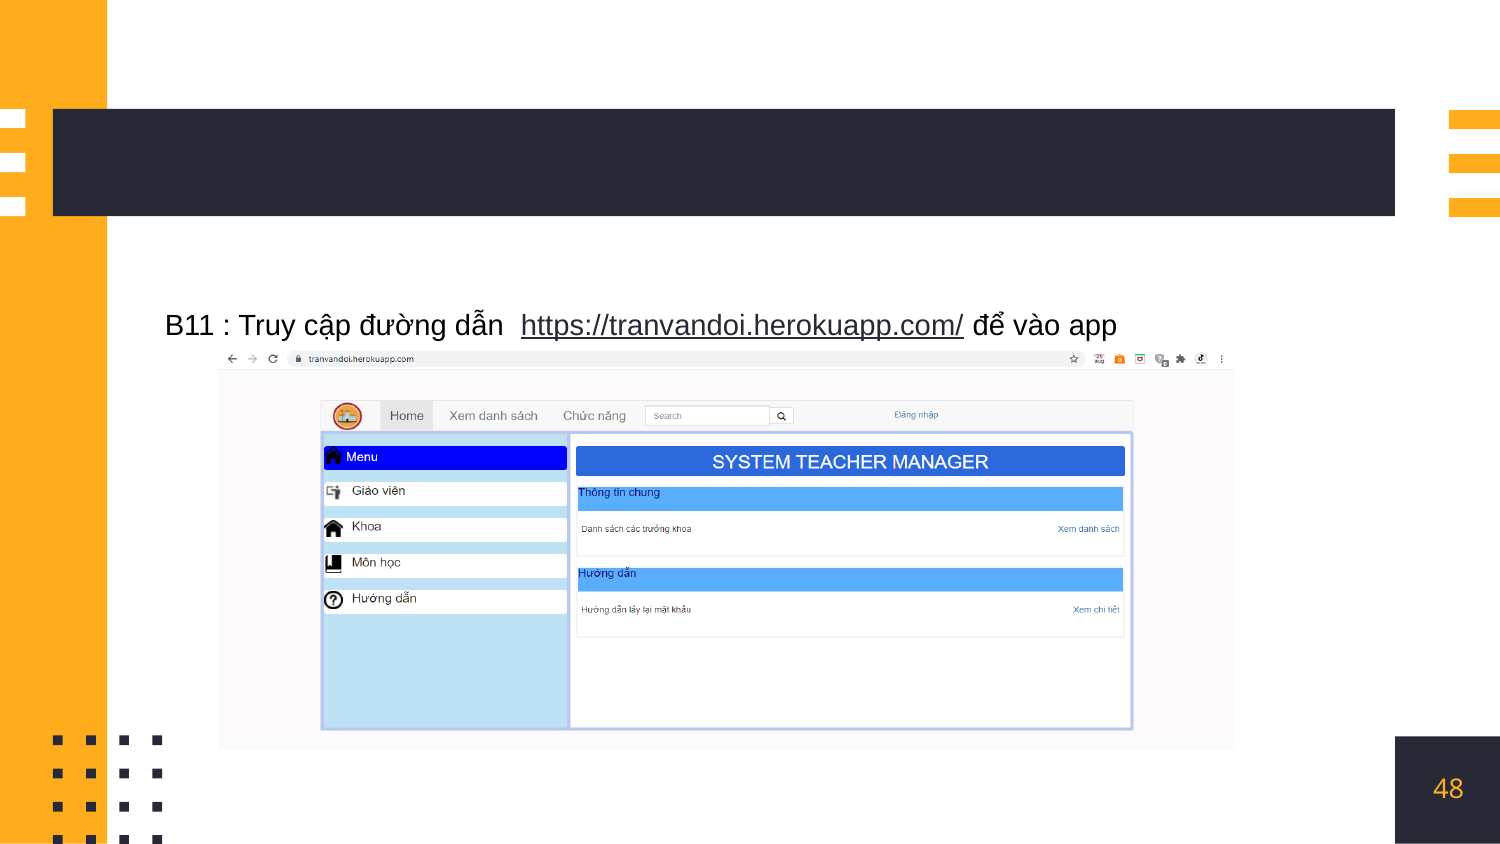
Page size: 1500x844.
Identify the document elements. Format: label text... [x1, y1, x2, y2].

text_box B11 : Truy cập đường dẫn https://tranvandoi.herokuapp.com/ để vào app [150, 298, 1133, 349]
picture [218, 348, 1235, 750]
slide_number 48 [1395, 736, 1500, 844]
